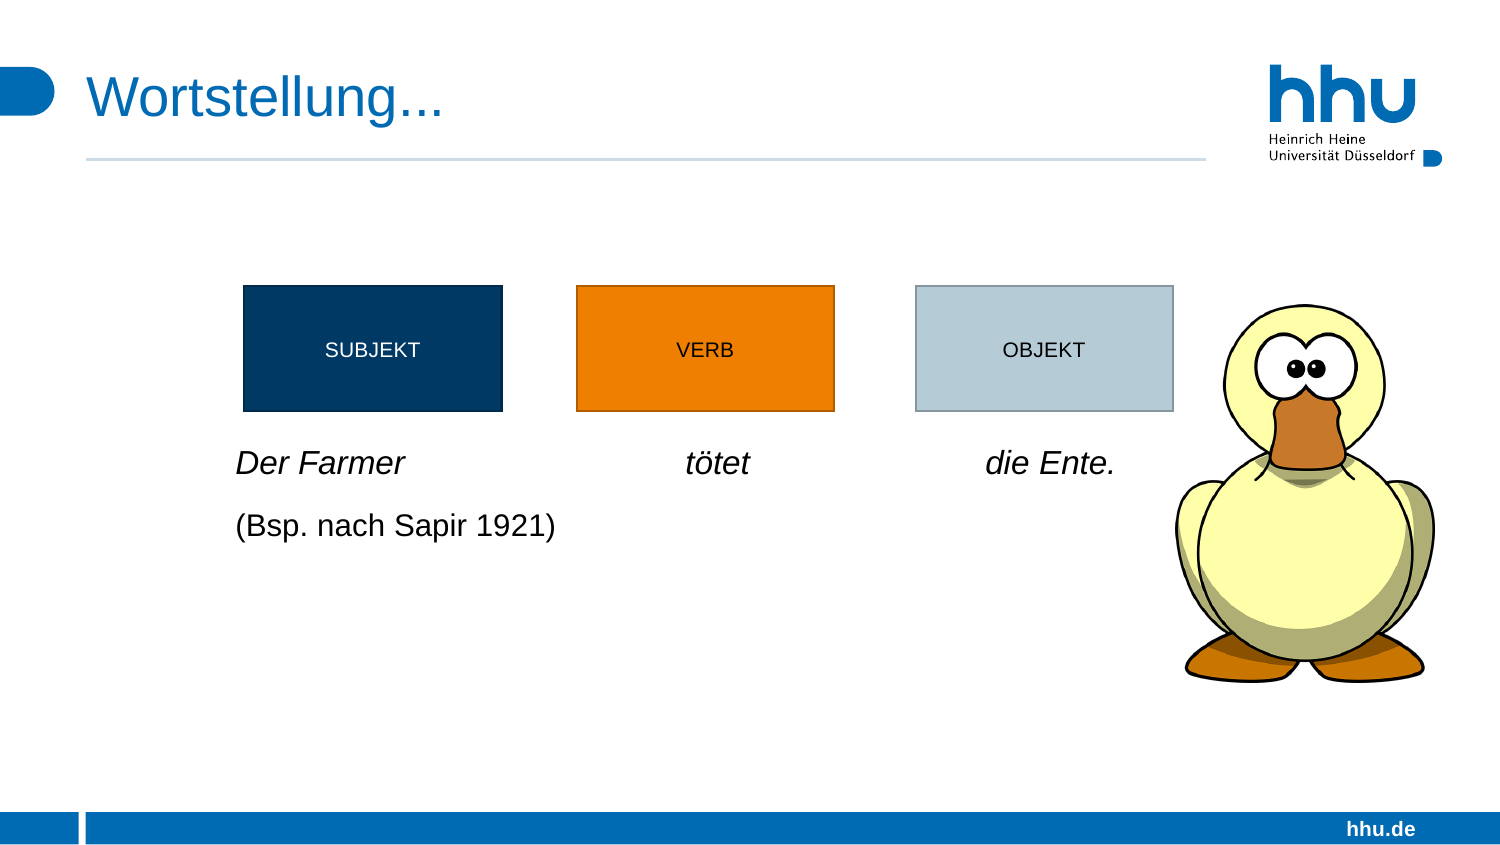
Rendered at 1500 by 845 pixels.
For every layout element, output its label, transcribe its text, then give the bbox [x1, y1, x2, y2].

text_box OBJEKT [915, 285, 1174, 412]
title Wortstellung... [86, 54, 1207, 129]
text_box SUBJEKT [243, 285, 503, 412]
text_box VERB [576, 285, 835, 412]
list Der Farmer tötet die Ente. (Bsp. nach Sapir 1921) [235, 333, 1175, 653]
picture [1175, 304, 1435, 683]
